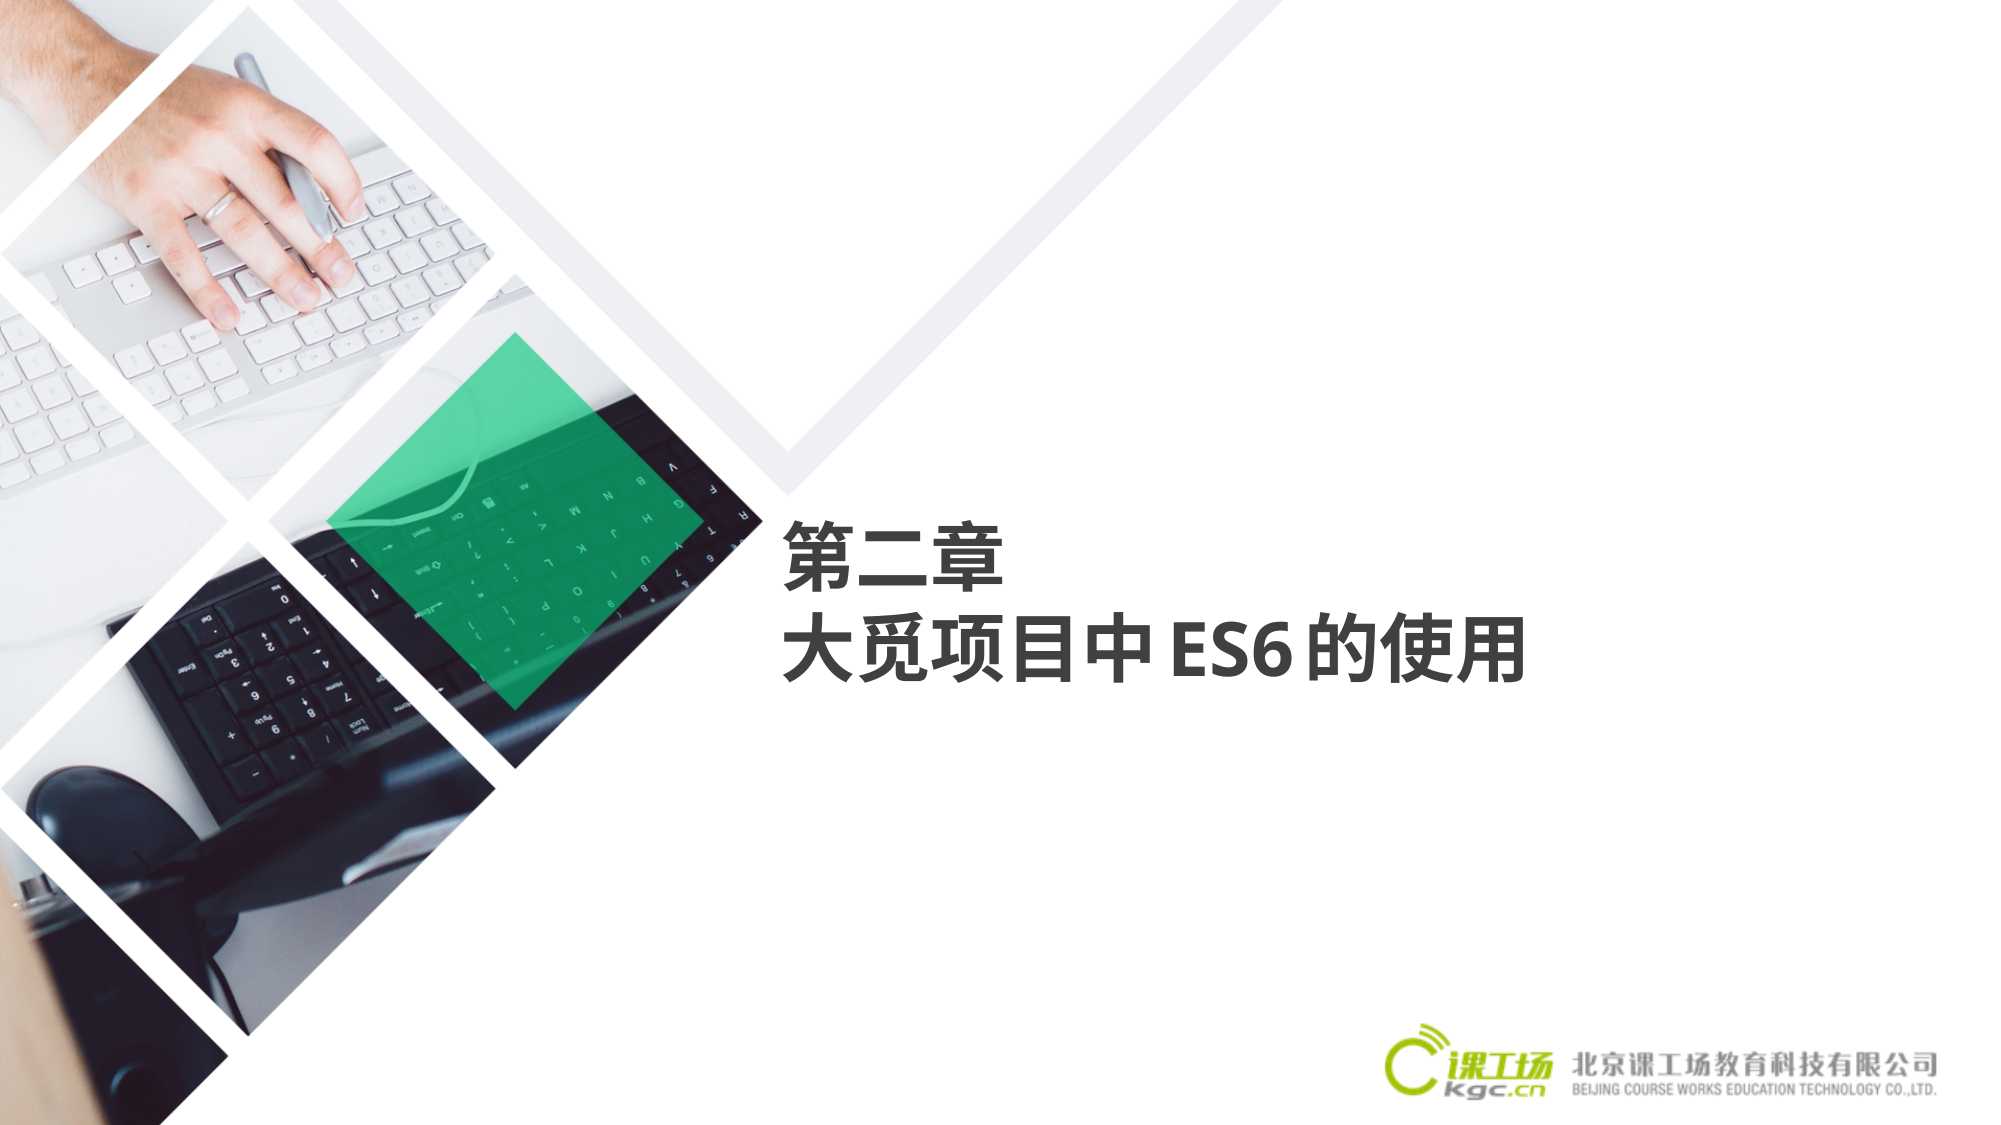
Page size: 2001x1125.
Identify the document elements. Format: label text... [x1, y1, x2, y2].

picture [0, 0, 1988, 1125]
title 第二章 大觅项目中ES6的使用 [761, 499, 2000, 793]
subtitle [299, 553, 1701, 659]
